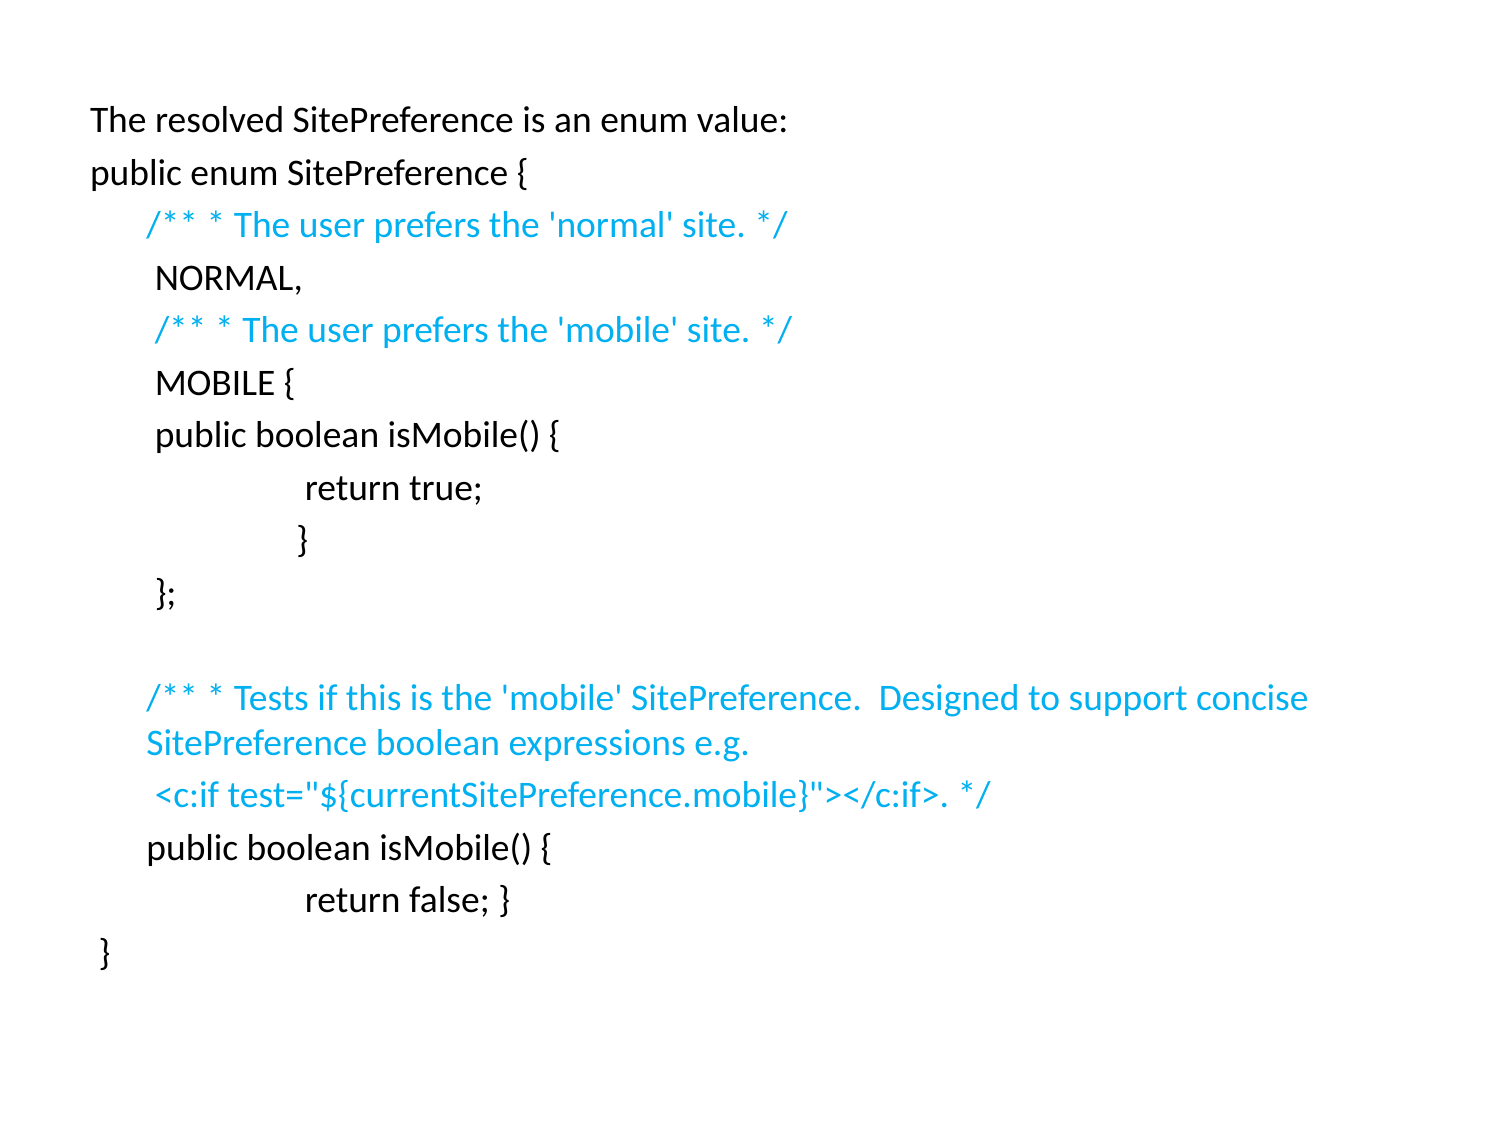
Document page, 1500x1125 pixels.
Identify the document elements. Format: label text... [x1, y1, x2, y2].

list The resolved SitePreference is an enum value: public enum SitePreference { /** * The user prefers the 'normal' site. */ NORMAL, /** * The user prefers the 'mobile' site. */ MOBILE { public boolean isMobile() { return true; } }; /** * Tests if this is the 'mobile' SitePreference. Designed to support concise SitePreference boolean expressions e.g. <c:if test="${currentSitePreference.mobile}"></c:if>. */ public boolean isMobile() { return false; } } [75, 87, 1425, 1005]
